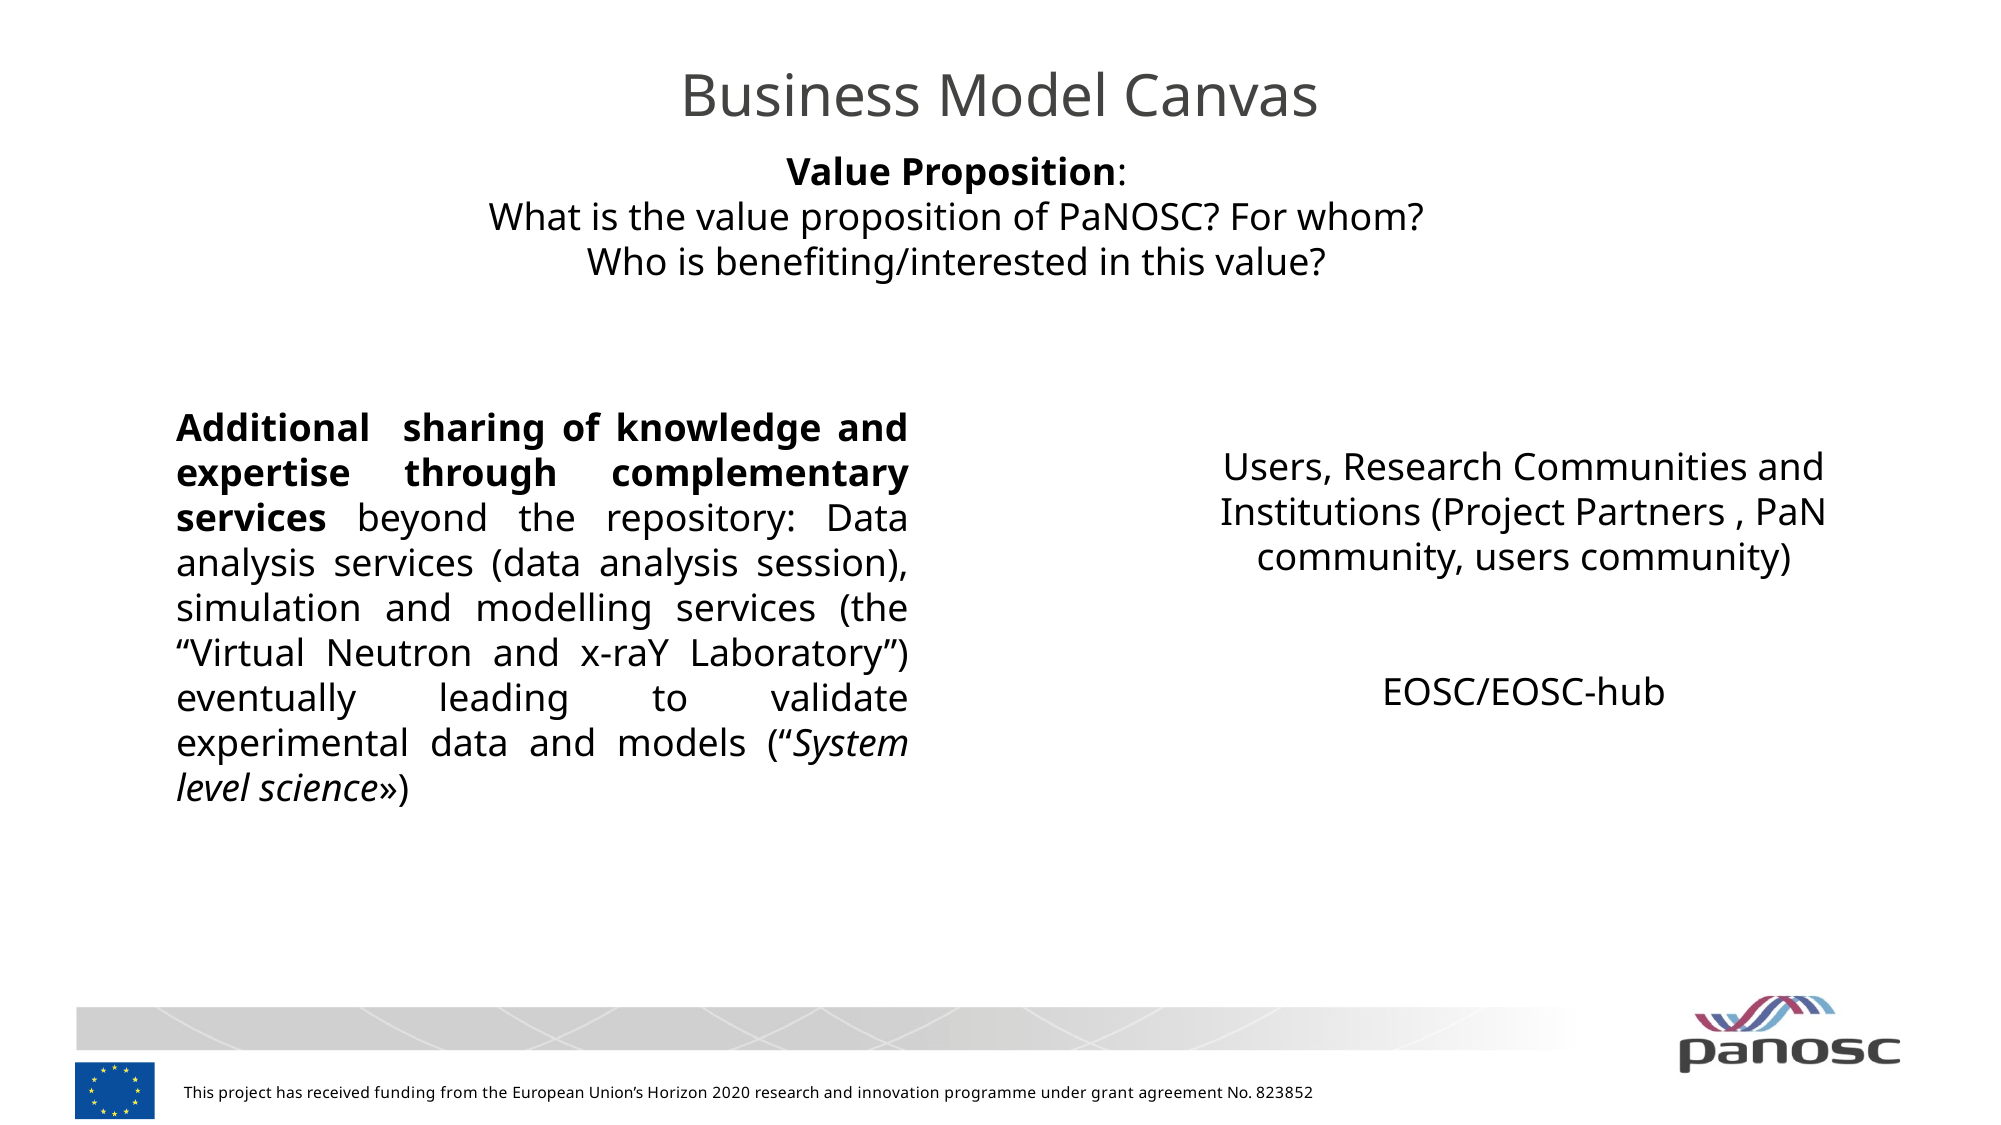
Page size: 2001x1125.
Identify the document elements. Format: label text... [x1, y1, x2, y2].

text_box Users, Research Communities and Institutions (Project Partners , PaN community, users community) EOSC/EOSC-hub [1109, 435, 1939, 720]
title Business Model Canvas [324, 45, 1675, 141]
text_box Additional sharing of knowledge and expertise through complementary services beyond the repository: Data analysis services (data analysis session), simulation and modelling services (the “Virtual Neutron and x-raY Laboratory”) eventually leading to validate experimental data and models (“System level science») [161, 397, 925, 817]
text_box Value Proposition: What is the value proposition of PaNOSC? For whom? Who is benefiting/interested in this value? [456, 141, 1457, 291]
picture [1, 962, 1999, 1125]
